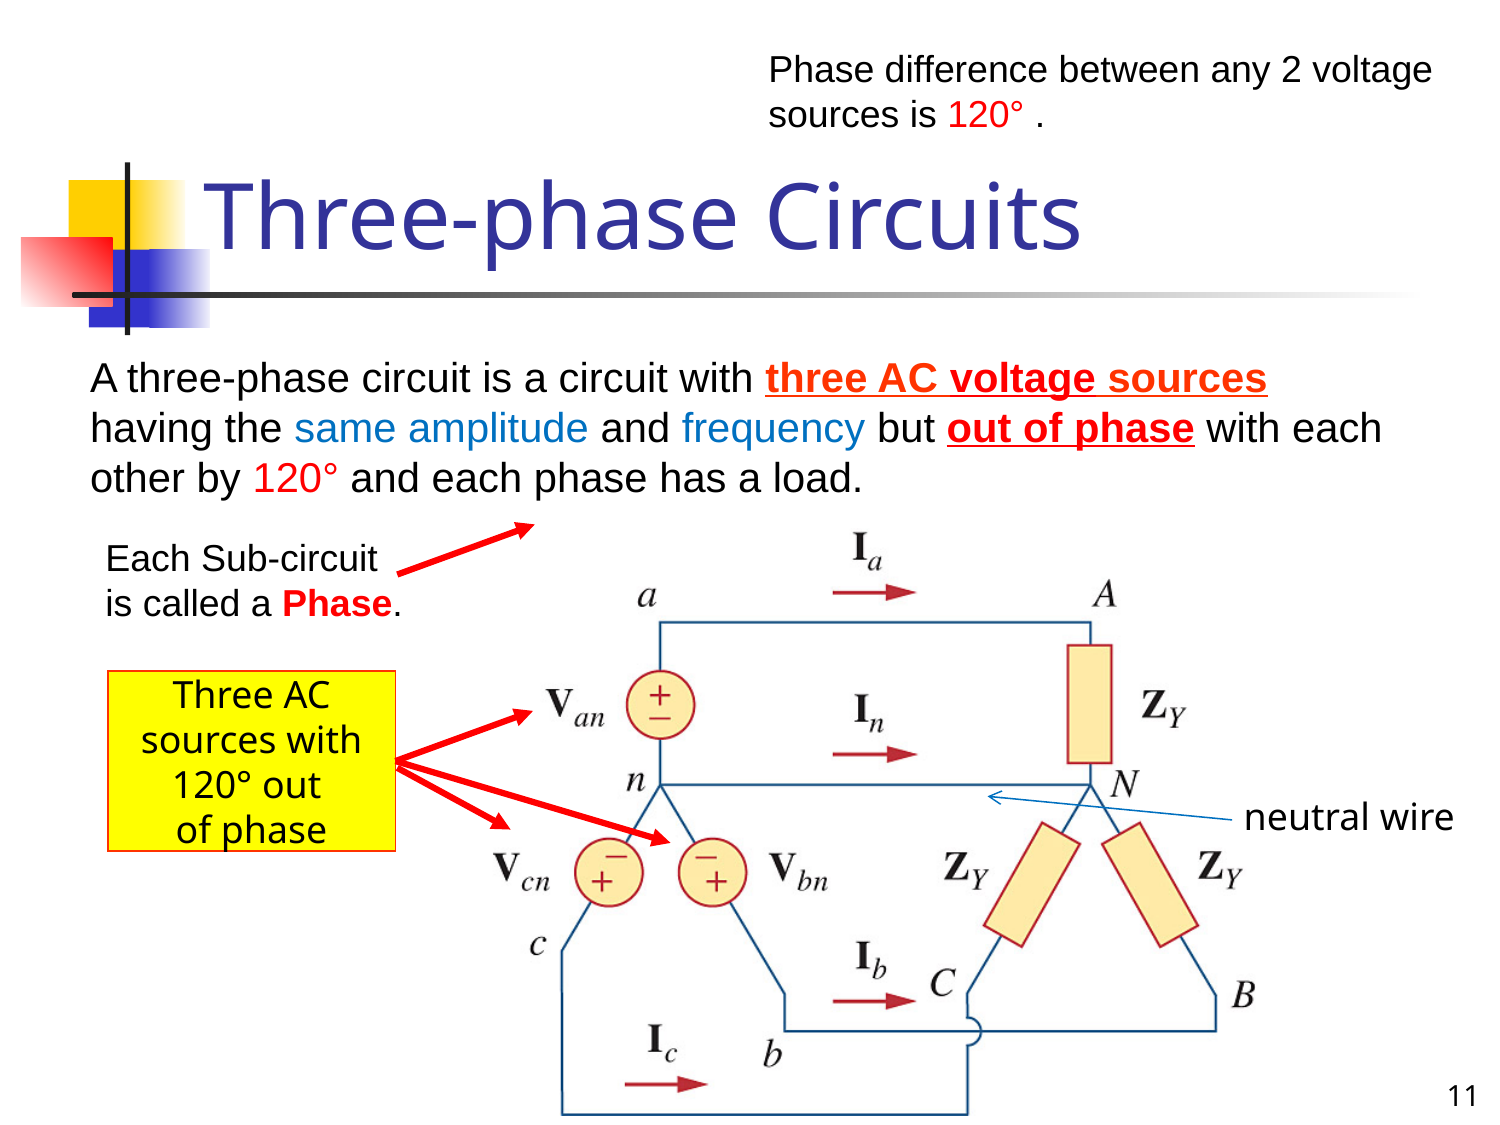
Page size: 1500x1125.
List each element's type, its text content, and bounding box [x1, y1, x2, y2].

list A three-phase circuit is a circuit with three AC voltage sources having the same amplitude and frequency but out of phase with each other by 120° and each phase has a load. [75, 343, 1413, 1018]
text_box Phase difference between any 2 voltage sources is 120° . [753, 37, 1467, 143]
slide_number 11 [1182, 1050, 1496, 1125]
picture [492, 524, 1256, 1116]
text_box neutral wire [1261, 785, 1500, 845]
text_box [987, 796, 1233, 821]
text_box Each Sub-circuit is called a Phase. [90, 526, 421, 632]
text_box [107, 670, 671, 853]
title Three-phase Circuits [188, 35, 1468, 275]
